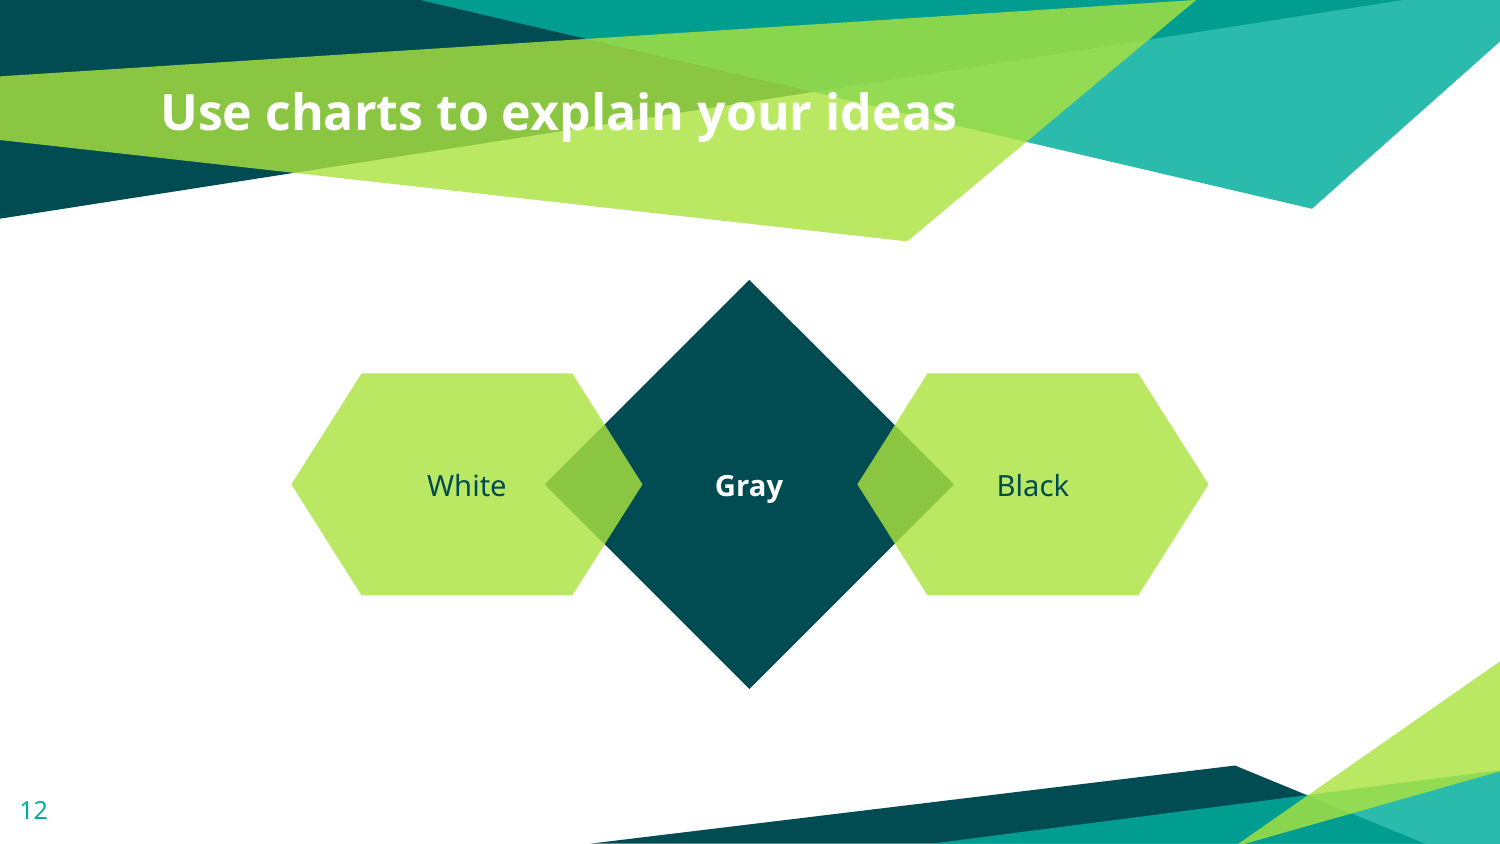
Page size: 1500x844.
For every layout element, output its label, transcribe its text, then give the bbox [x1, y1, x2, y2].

text_box Black [857, 373, 1209, 596]
slide_number ‹#› [4, 779, 95, 844]
title Use charts to explain your ideas [145, 65, 1355, 206]
text_box White [291, 373, 643, 596]
text_box Gray [605, 279, 895, 689]
